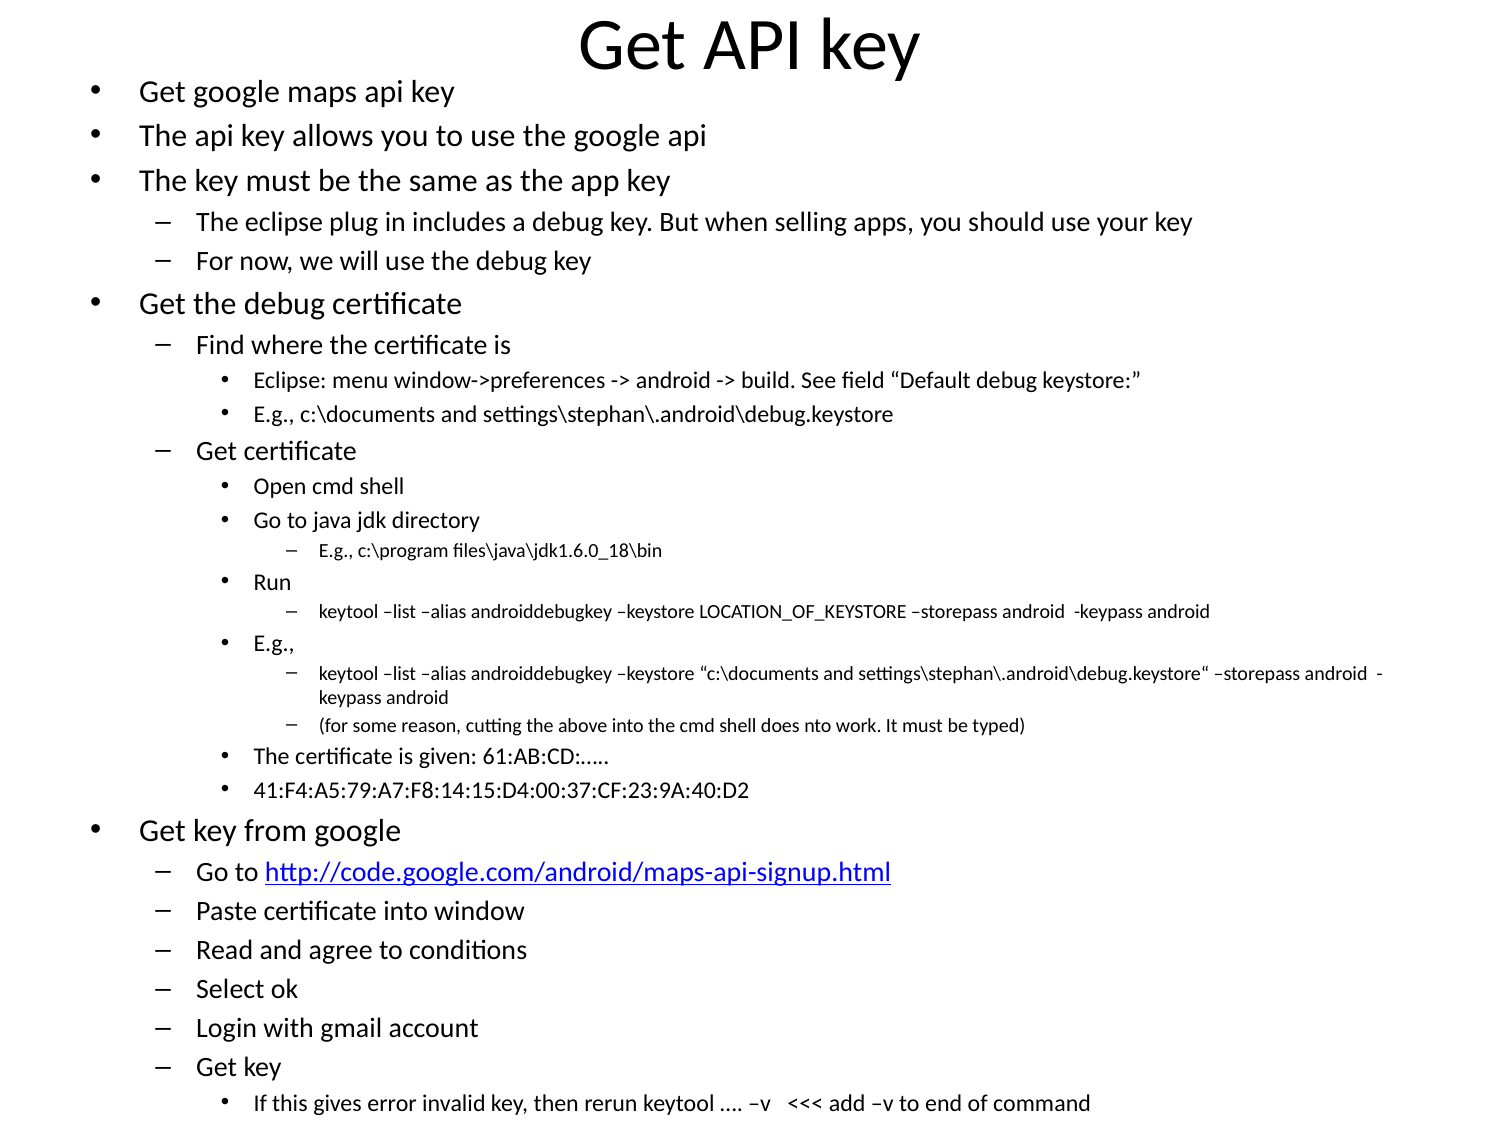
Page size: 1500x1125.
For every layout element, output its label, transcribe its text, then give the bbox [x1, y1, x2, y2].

list Get google maps api key The api key allows you to use the google api The key must be the same as the app key The eclipse plug in includes a debug key. But when selling apps, you should use your key For now, we will use the debug key Get the debug certificate Find where the certificate is Eclipse: menu window->preferences -> android -> build. See field “Default debug keystore:” E.g., c:\documents and settings\stephan\.android\debug.keystore Get certificate Open cmd shell Go to java jdk directory E.g., c:\program files\java\jdk1.6.0_18\bin Run keytool –list –alias androiddebugkey –keystore LOCATION_OF_KEYSTORE –storepass android -keypass android E.g., keytool –list –alias androiddebugkey –keystore “c:\documents and settings\stephan\.android\debug.keystore“ –storepass android -keypass android (for some reason, cutting the above into the cmd shell does nto work. It must be typed) The certificate is given: 61:AB:CD:….. 41:F4:A5:79:A7:F8:14:15:D4:00:37:CF:23:9A:40:D2 Get key from google Go to http://code.google.com/android/maps-api-signup.html Paste certificate into window Read and agree to conditions Select ok Login with gmail account Get key If this gives error invalid key, then rerun keytool …. –v <<< add –v to end of command [75, 62, 1425, 1125]
title Get API key [75, 0, 1425, 62]
